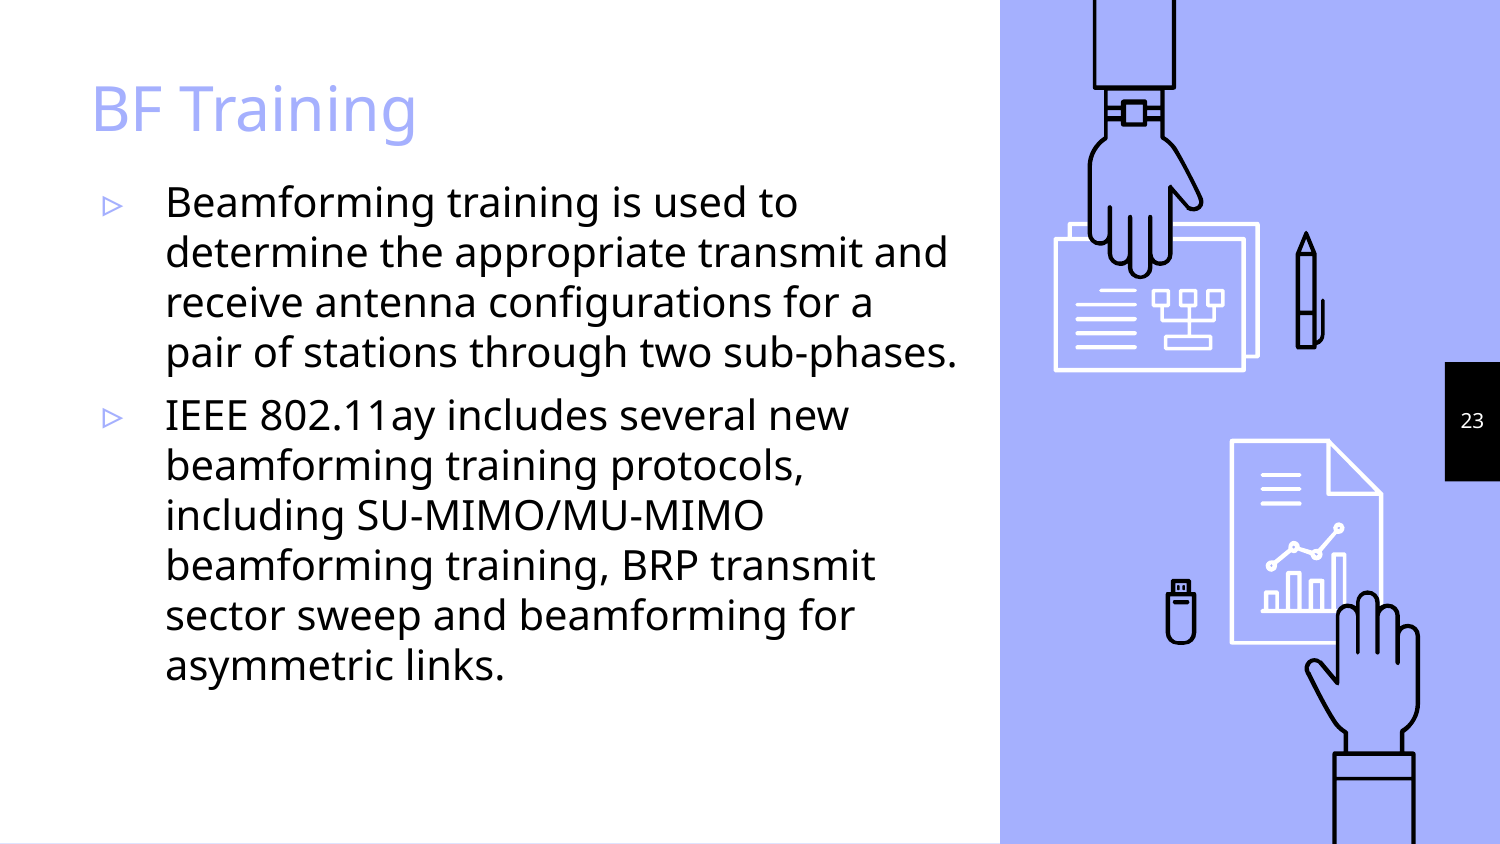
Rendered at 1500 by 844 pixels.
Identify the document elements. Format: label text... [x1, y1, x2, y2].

slide_number 23 [1444, 362, 1500, 482]
list Beamforming training is used to determine the appropriate transmit and receive antenna configurations for a pair of stations through two sub-phases. IEEE 802.11ay includes several new beamforming training protocols, including SU-MIMO/MU-MIMO beamforming training, BRP transmit sector sweep and beamforming for asymmetric links. [75, 160, 977, 683]
title BF Training [75, 17, 918, 159]
